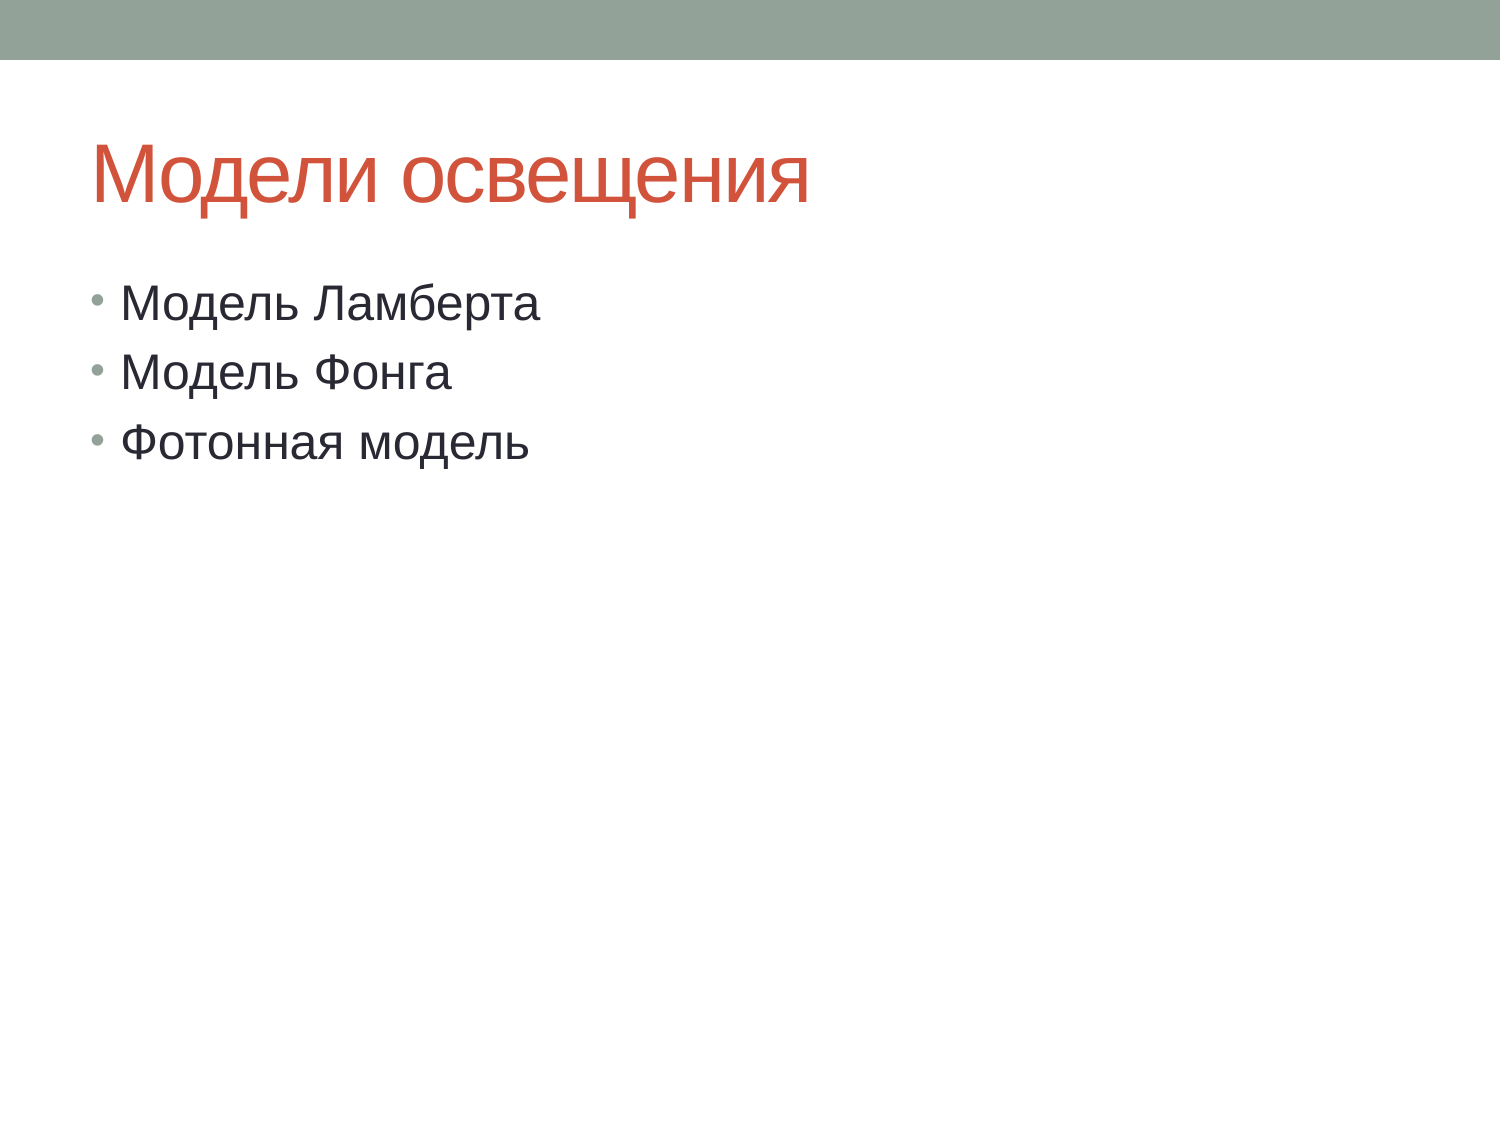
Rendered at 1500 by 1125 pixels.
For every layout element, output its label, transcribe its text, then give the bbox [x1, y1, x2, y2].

title Модели освещения [75, 87, 1425, 250]
list Модель Ламберта Модель Фонга Фотонная модель [75, 262, 1425, 1063]
